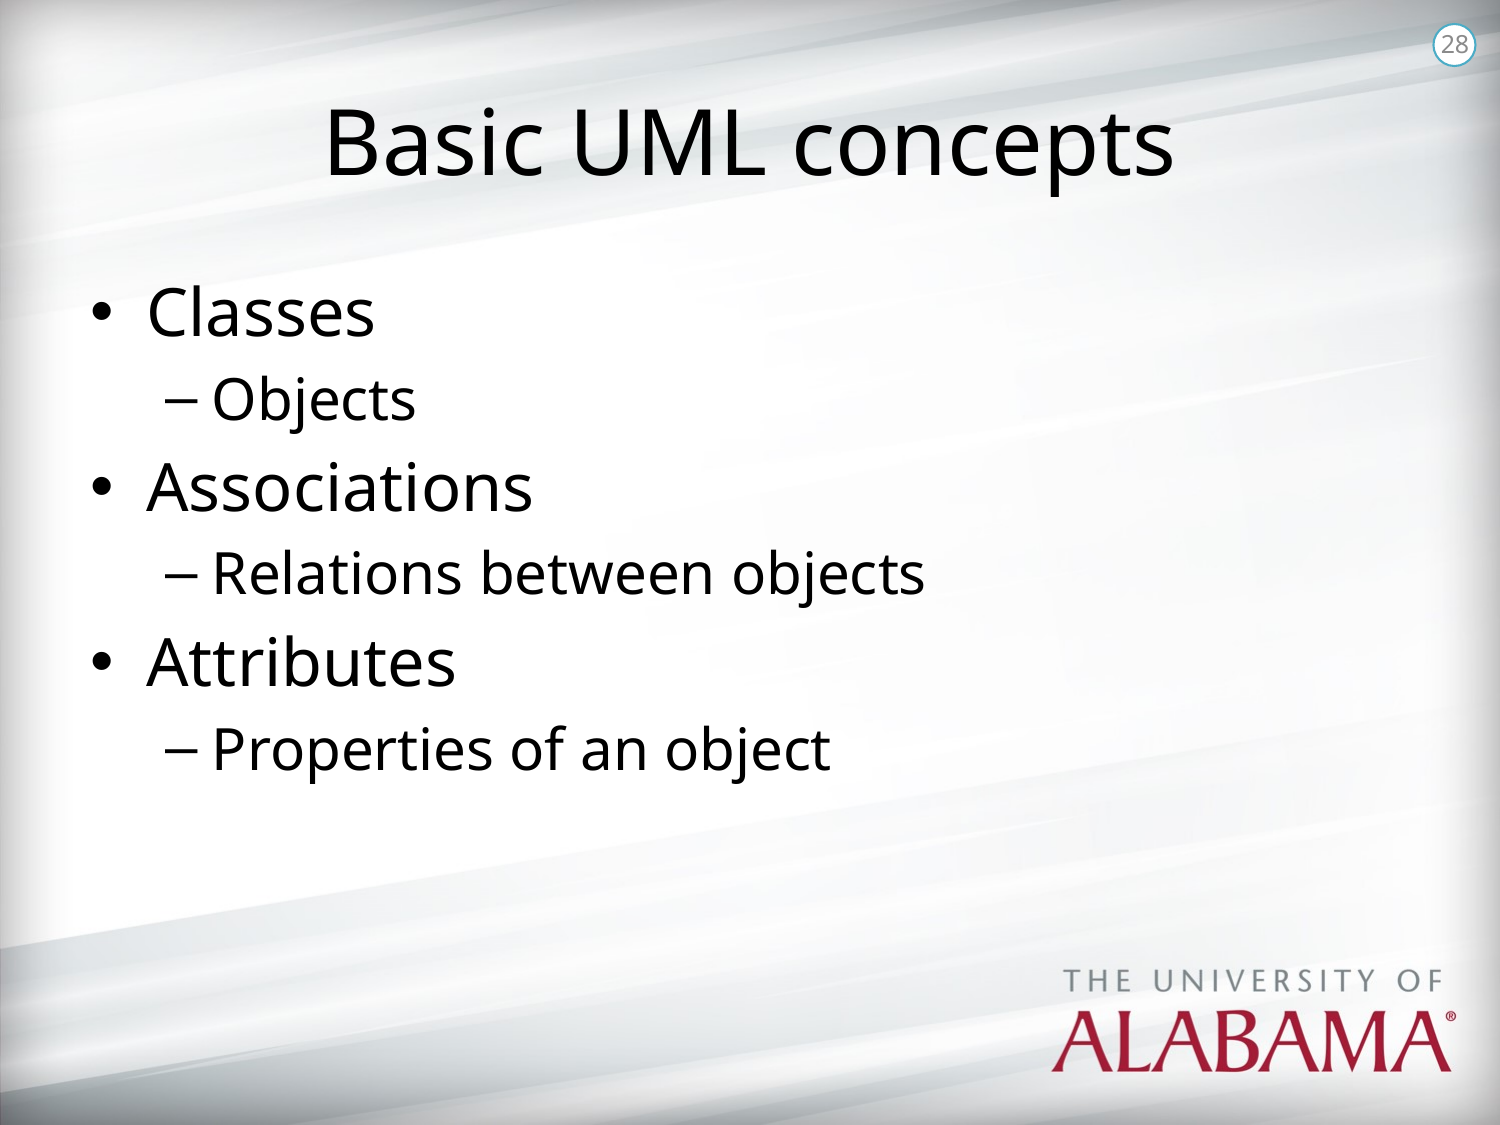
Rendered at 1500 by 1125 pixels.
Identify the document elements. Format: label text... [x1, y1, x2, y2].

list Classes Objects Associations Relations between objects Attributes Properties of an object [75, 262, 1425, 963]
slide_number 28 [1410, 15, 1500, 75]
picture [0, 0, 1500, 1125]
title Basic UML concepts [75, 45, 1425, 233]
